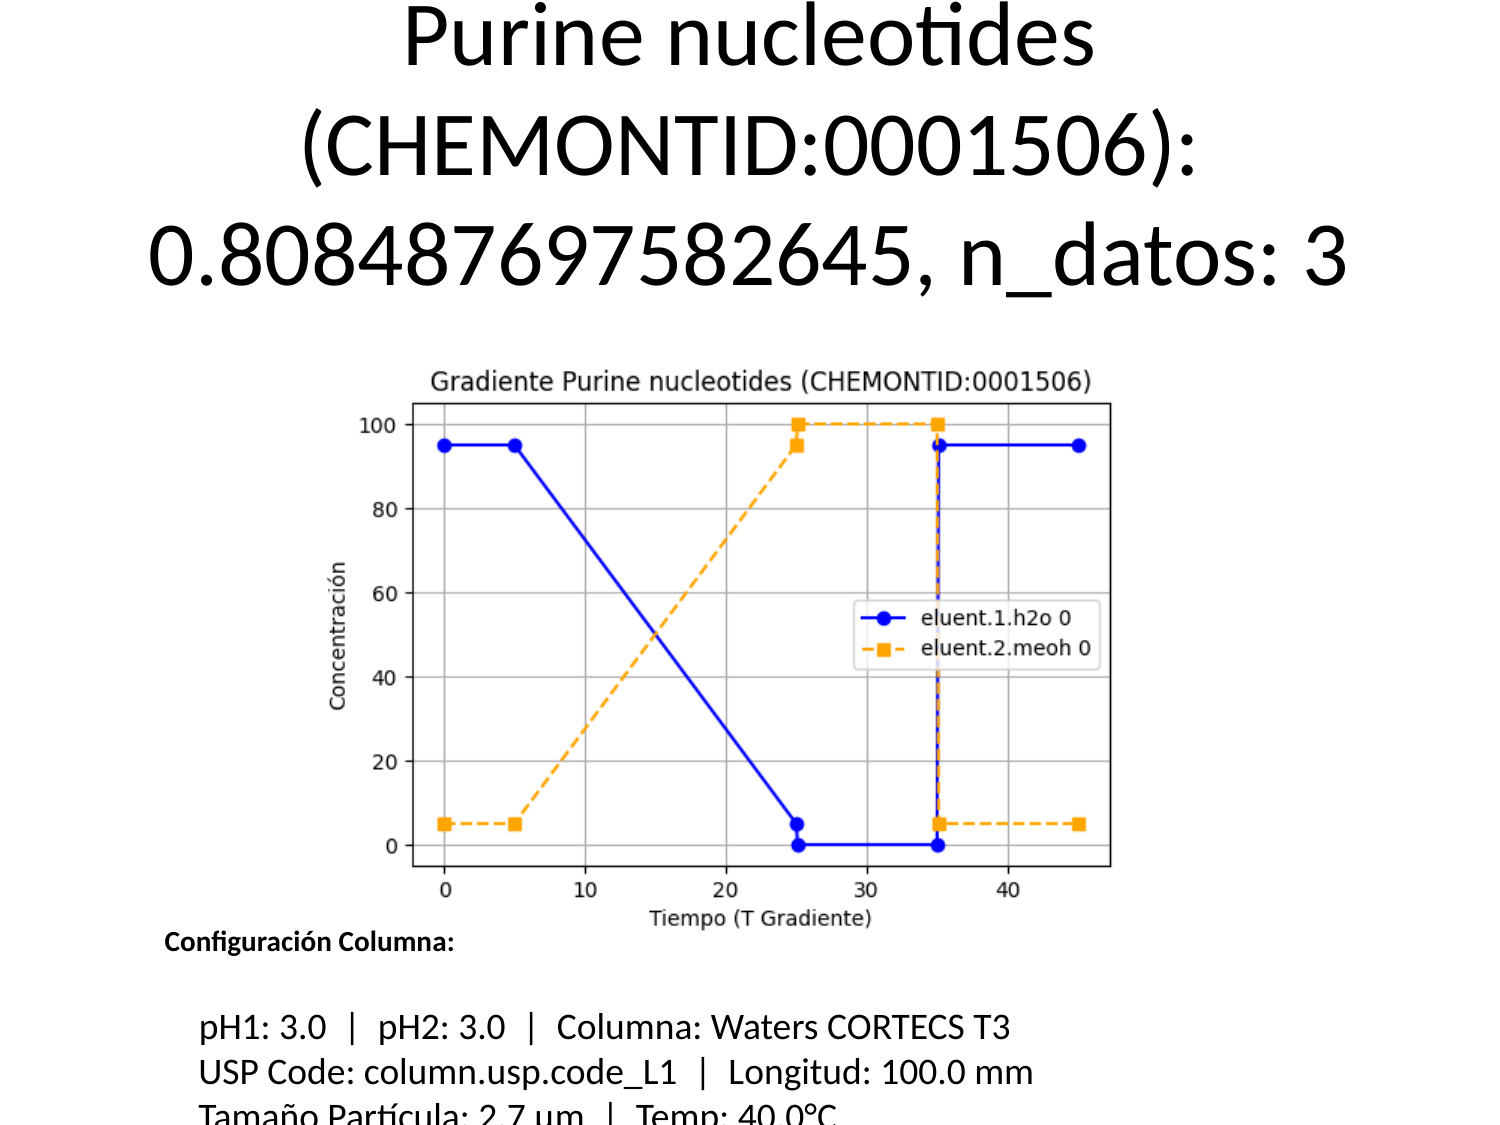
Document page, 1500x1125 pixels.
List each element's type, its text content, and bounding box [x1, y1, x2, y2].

text_box Configuración Columna: pH1: 3.0 | pH2: 3.0 | Columna: Waters CORTECS T3 USP Code: column.usp.code_L1 | Longitud: 100.0 mm Tamaño Partícula: 2.7 µm | Temp: 40.0°C Flujo: 0.25 mL/min | T0: 0.882 min [149, 869, 1051, 1125]
title Purine nucleotides (CHEMONTID:0001506): 0.808487697582645, n_datos: 3 [75, 45, 1425, 233]
picture [299, 330, 1201, 932]
